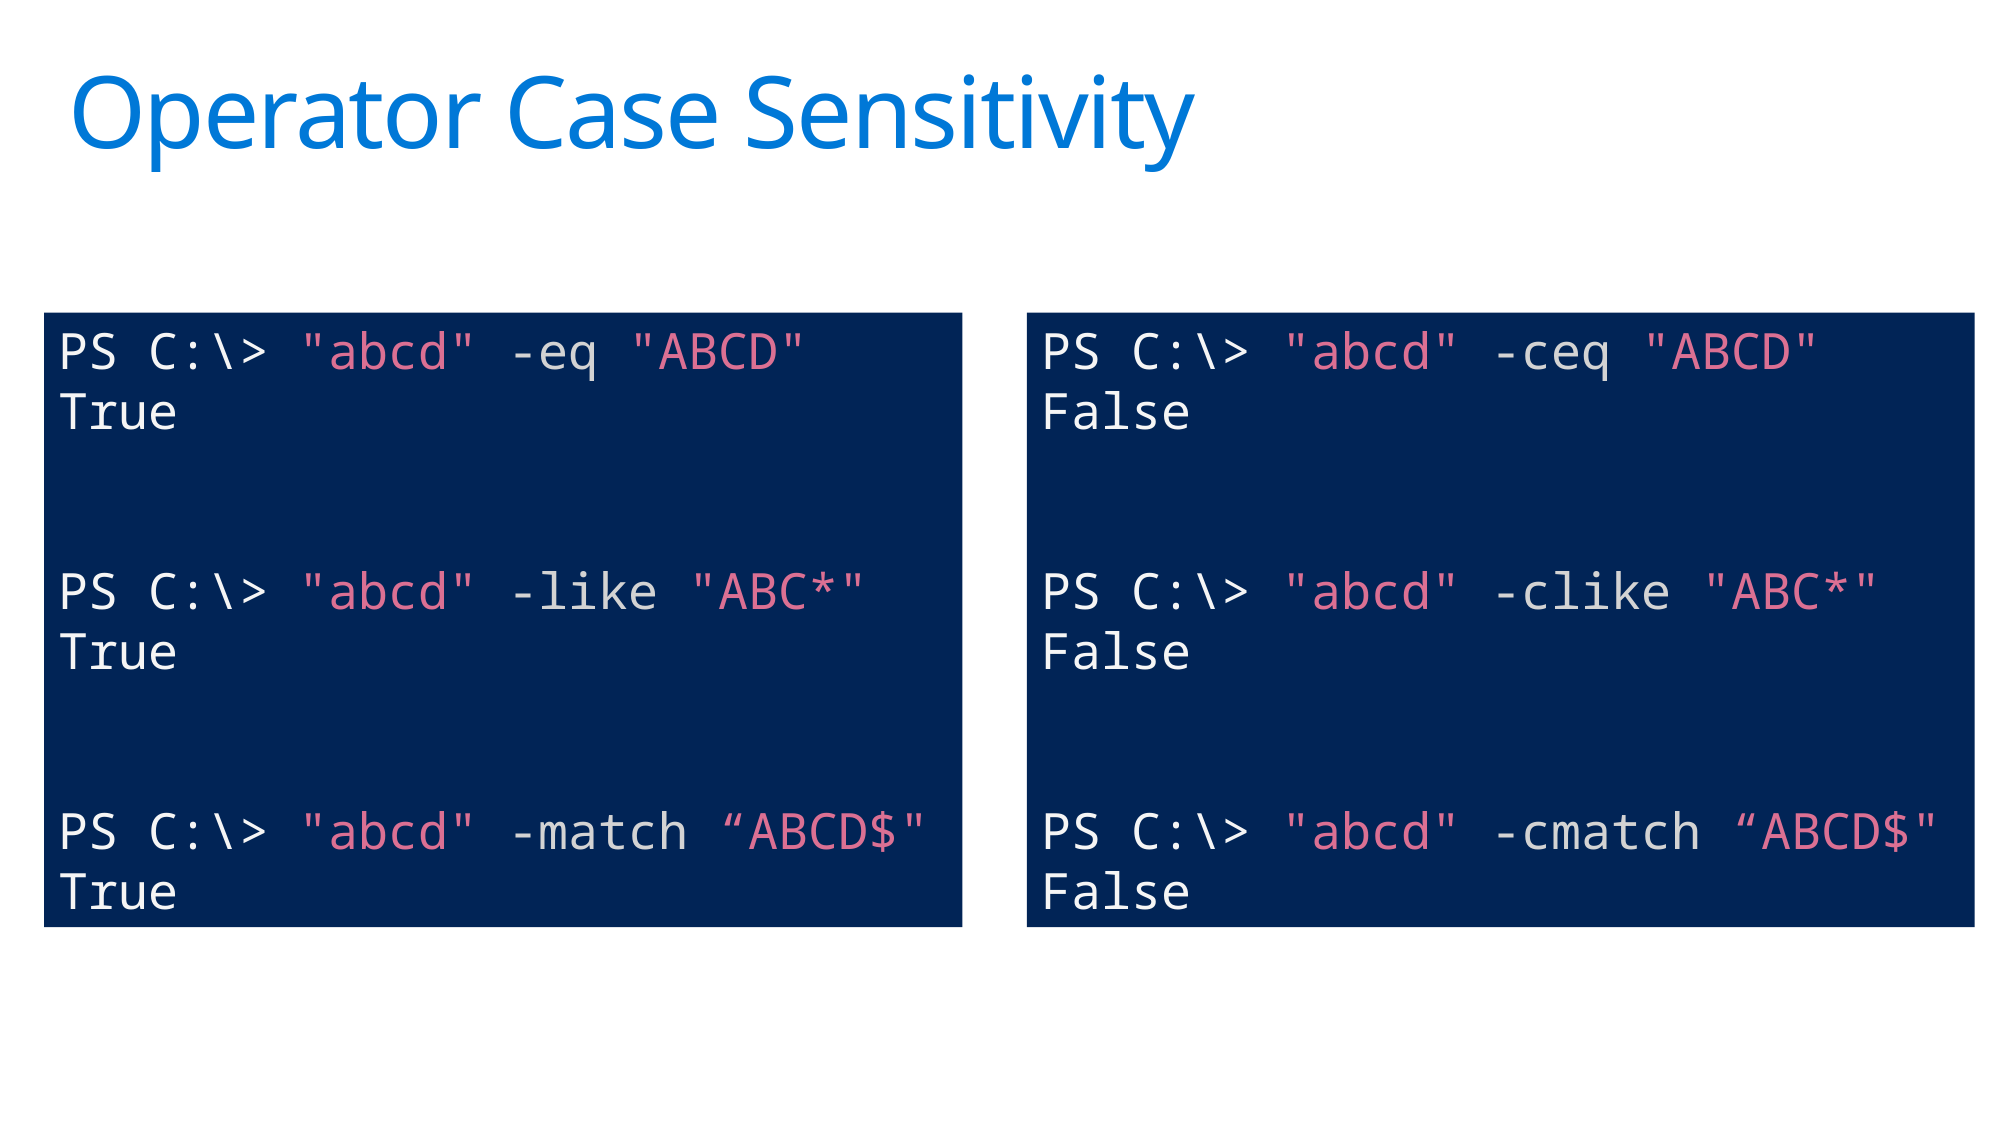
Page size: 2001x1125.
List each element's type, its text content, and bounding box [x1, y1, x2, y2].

text_box PS C:\> "abcd" -eq "ABCD" True PS C:\> "abcd" -like "ABC*" True PS C:\> "abcd" -match “ABCD$" True [44, 312, 963, 928]
title Operator Case Sensitivity [44, 47, 1957, 196]
text_box PS C:\> "abcd" -ceq "ABCD" False PS C:\> "abcd" -clike "ABC*" False PS C:\> "abcd" -cmatch “ABCD$" False [1026, 312, 1975, 928]
